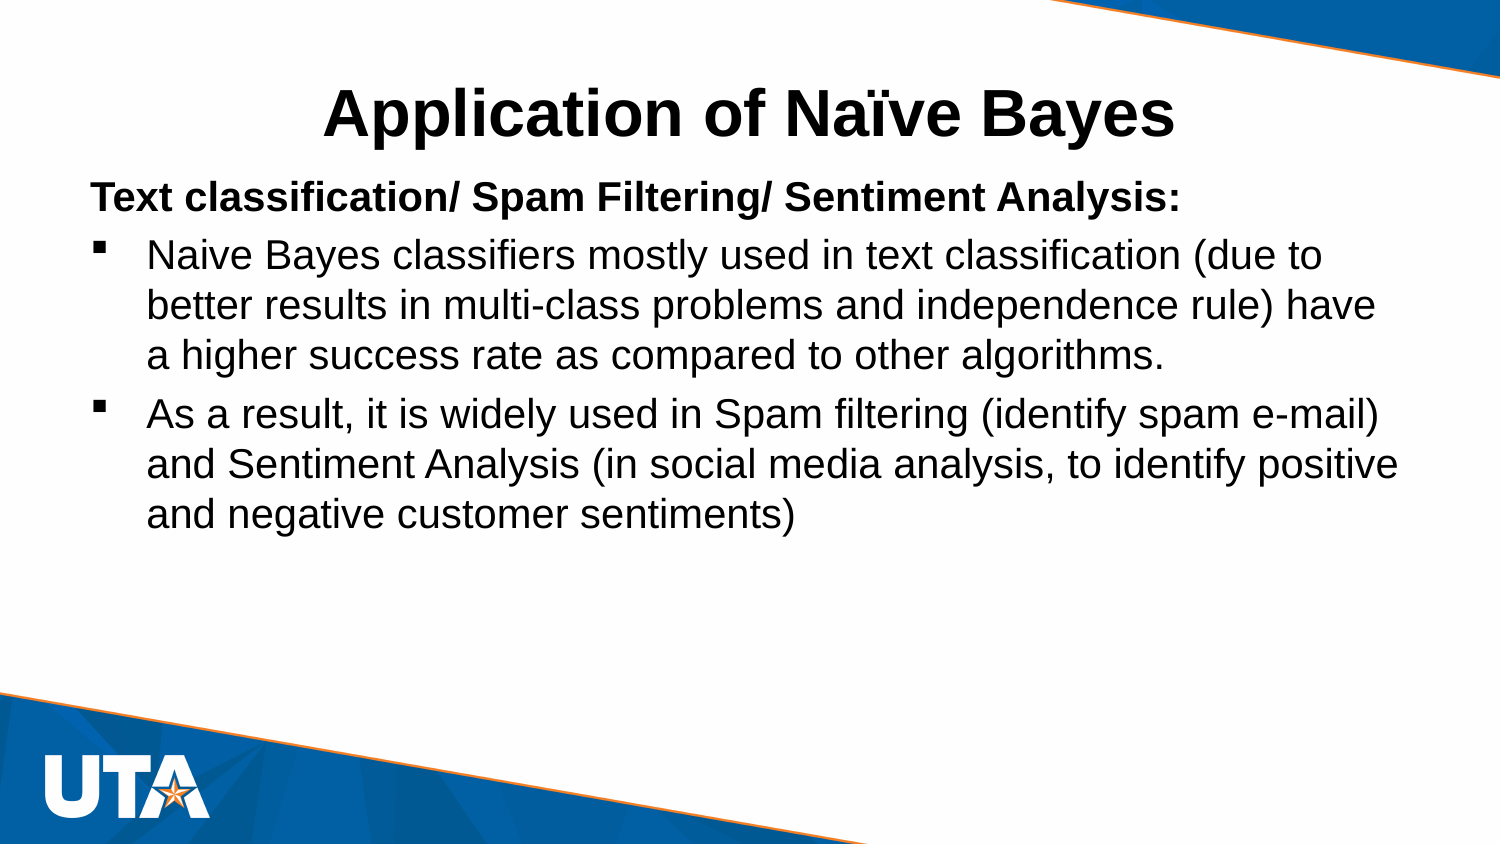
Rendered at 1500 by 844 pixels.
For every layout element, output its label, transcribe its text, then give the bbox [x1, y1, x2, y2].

title Application of Naïve Bayes [75, 39, 1425, 161]
picture [0, 0, 1500, 844]
list Text classification/ Spam Filtering/ Sentiment Analysis: Naive Bayes classifiers mostly used in text classification (due to better results in multi-class problems and independence rule) have a higher success rate as compared to other algorithms. As a result, it is widely used in Spam filtering (identify spam e-mail) and Sentiment Analysis (in social media analysis, to identify positive and negative customer sentiments) [75, 161, 1425, 724]
